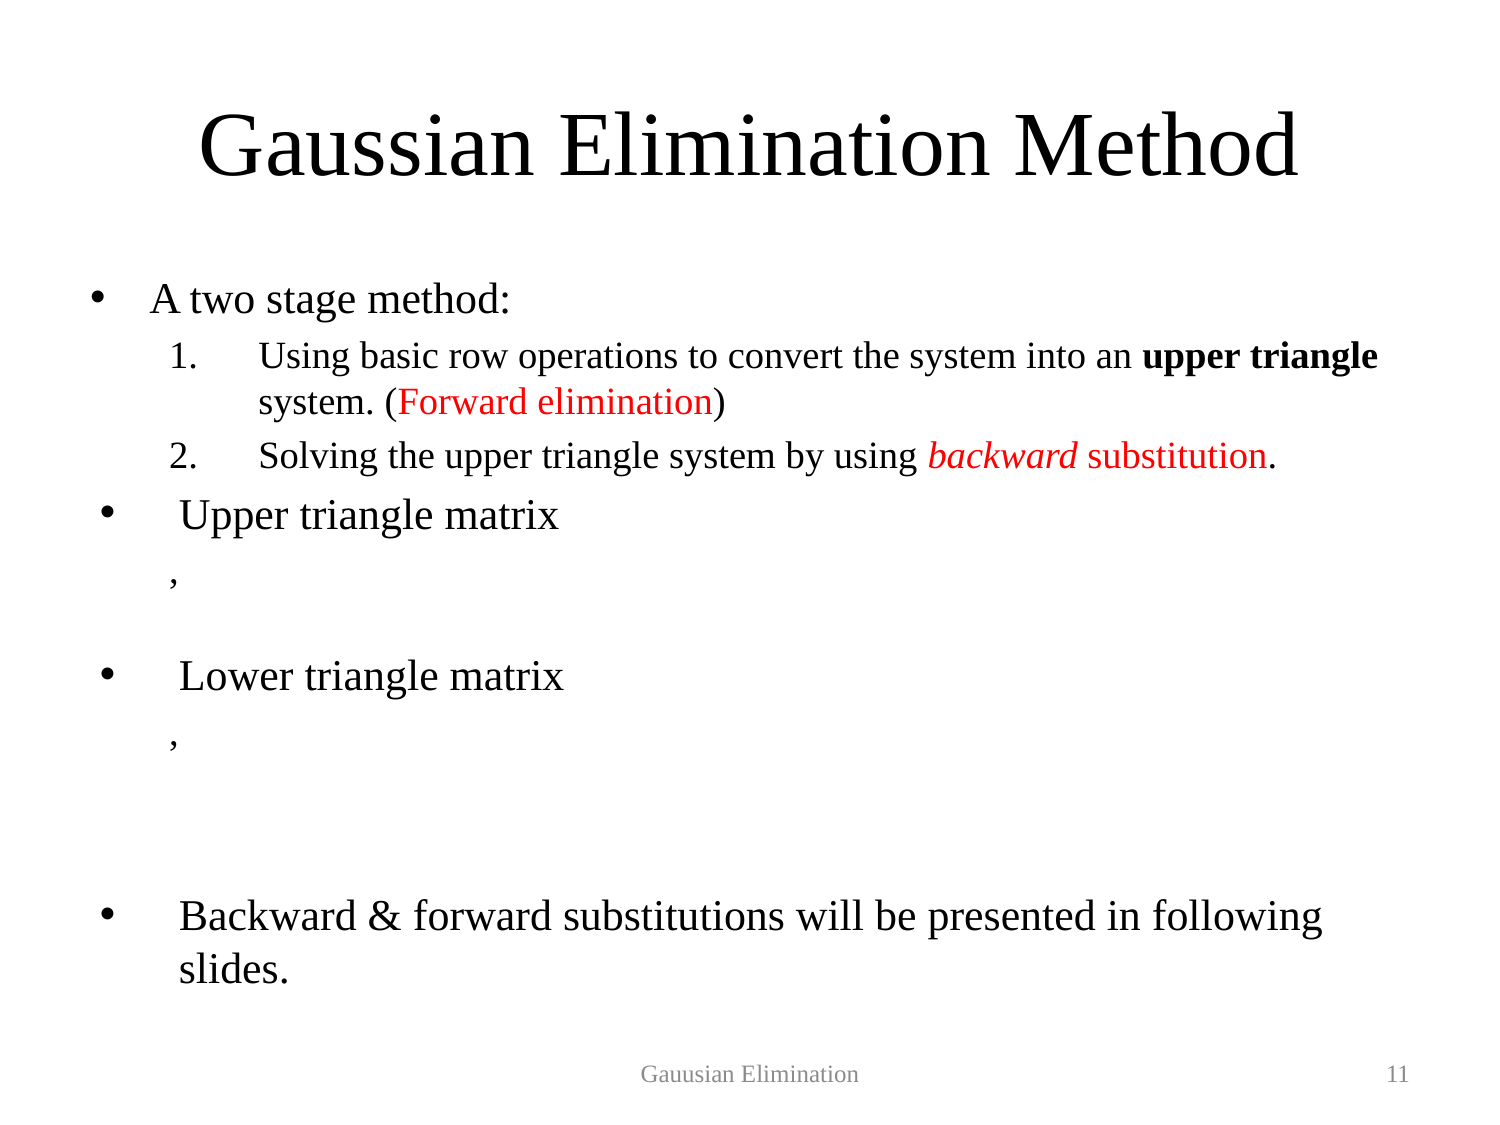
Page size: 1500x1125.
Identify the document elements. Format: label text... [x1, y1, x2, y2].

footer Gauusian Elimination [512, 1042, 988, 1103]
title Gaussian Elimination Method [75, 45, 1425, 233]
slide_number 11 [1074, 1042, 1425, 1103]
